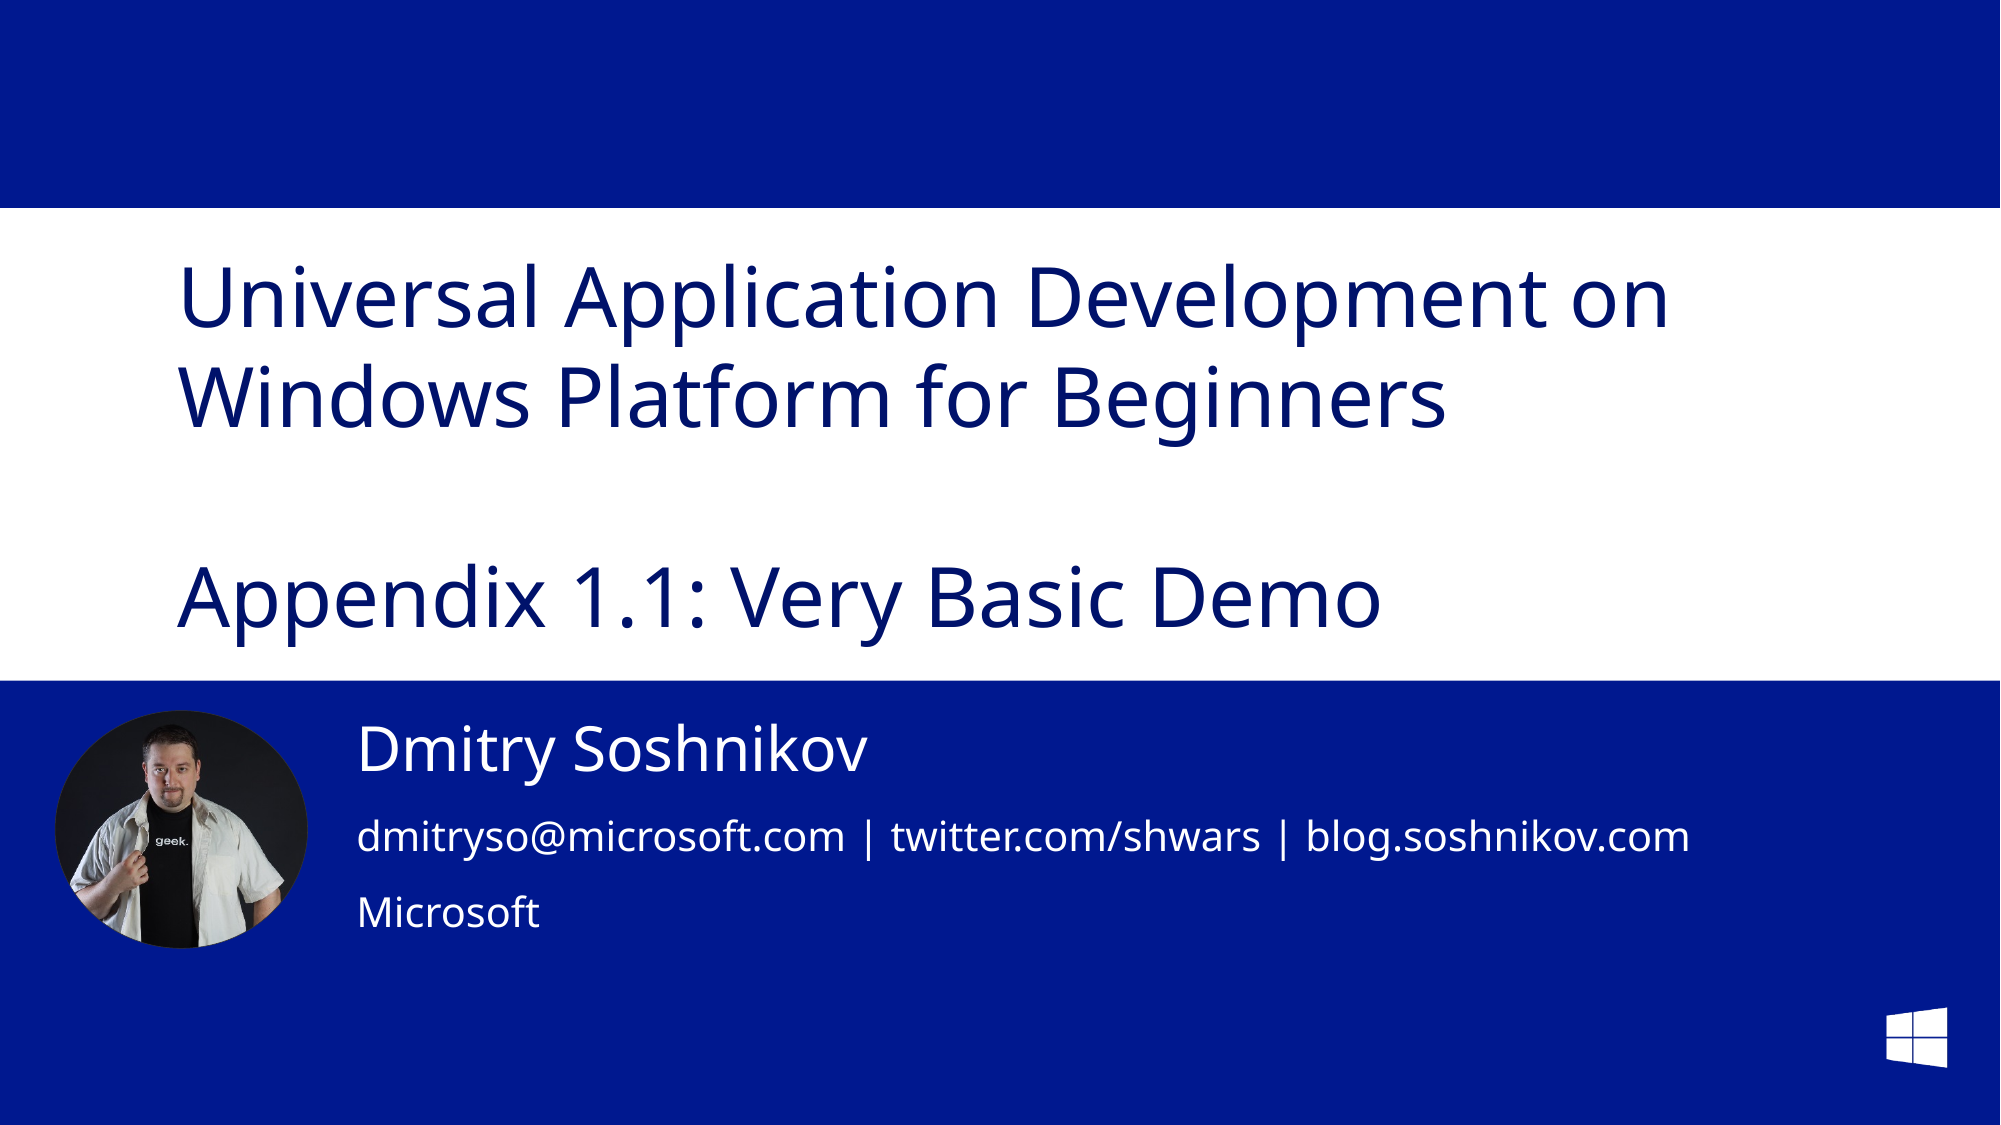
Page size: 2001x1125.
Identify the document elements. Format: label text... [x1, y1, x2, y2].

picture [55, 710, 308, 949]
picture [1856, 975, 1958, 1101]
title Universal Application Development on Windows Platform for Beginners Appendix 1.1: Very Basic Demo [0, 208, 2000, 681]
subtitle Dmitry Soshnikov dmitryso@microsoft.com | twitter.com/shwars | blog.soshnikov.com Microsoft [350, 710, 1886, 949]
